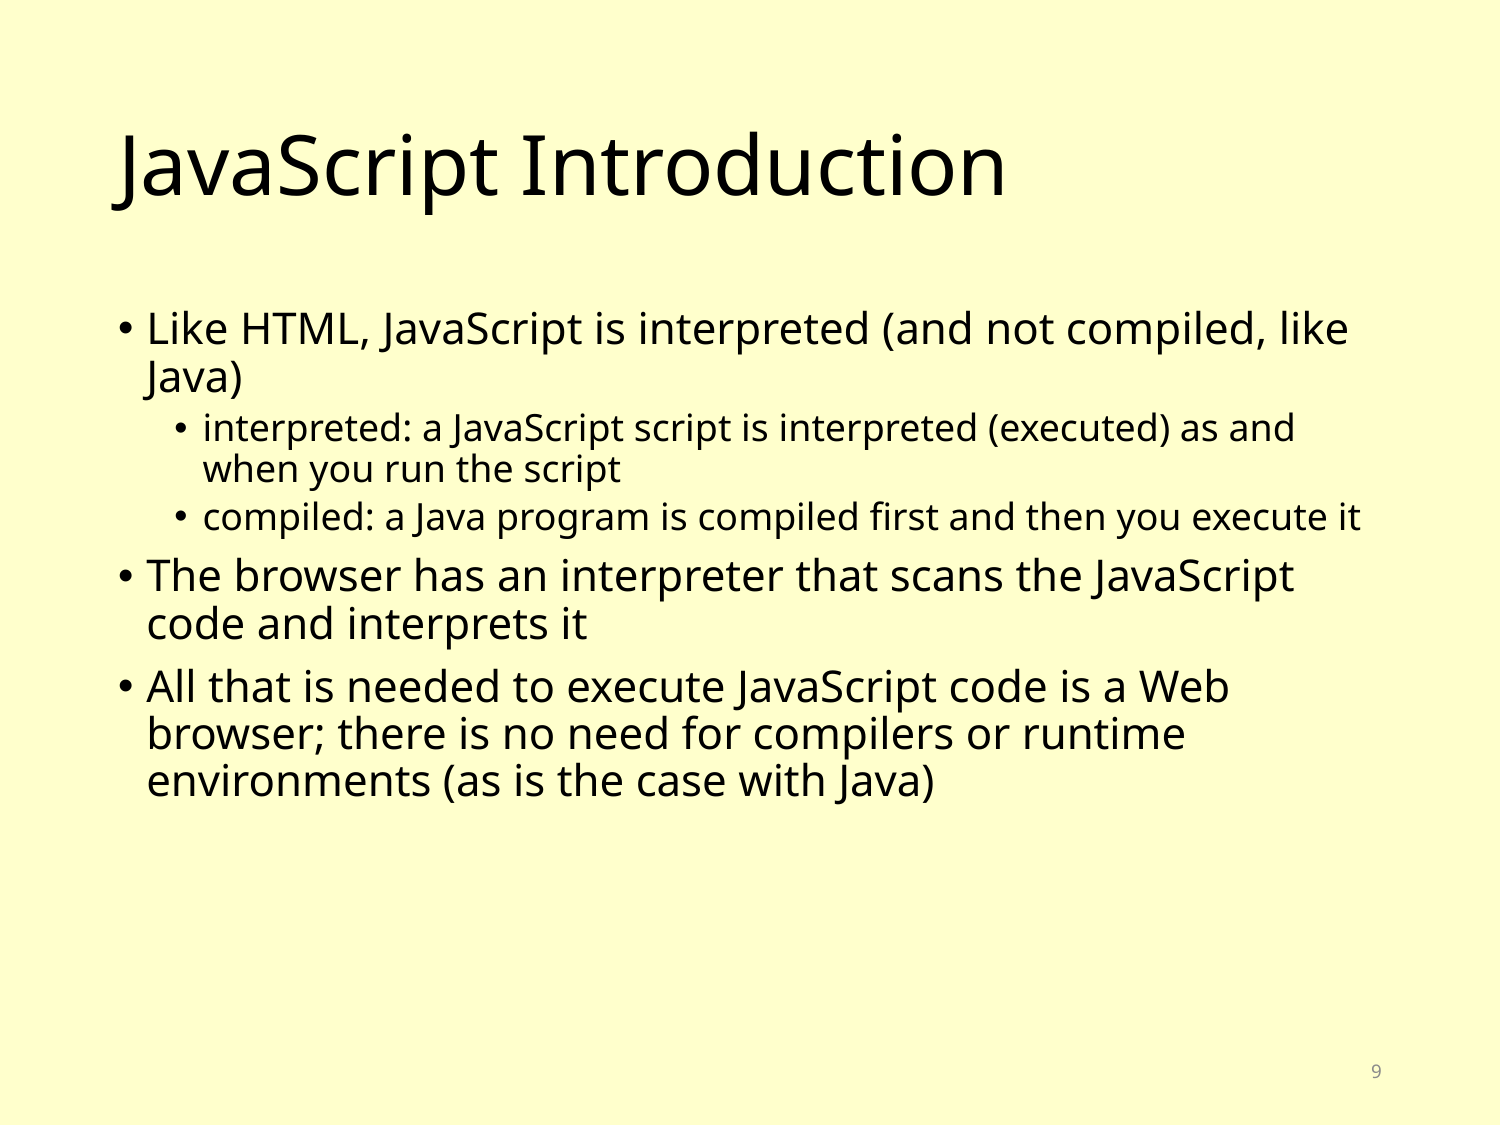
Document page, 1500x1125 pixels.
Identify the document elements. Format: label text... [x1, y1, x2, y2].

slide_number 9 [1059, 1042, 1397, 1103]
list Like HTML, JavaScript is interpreted (and not compiled, like Java) interpreted: a JavaScript script is interpreted (executed) as and when you run the script compiled: a Java program is compiled first and then you execute it The browser has an interpreter that scans the JavaScript code and interprets it All that is needed to execute JavaScript code is a Web browser; there is no need for compilers or runtime environments (as is the case with Java) [103, 299, 1397, 1014]
title JavaScript Introduction [103, 59, 1397, 278]
